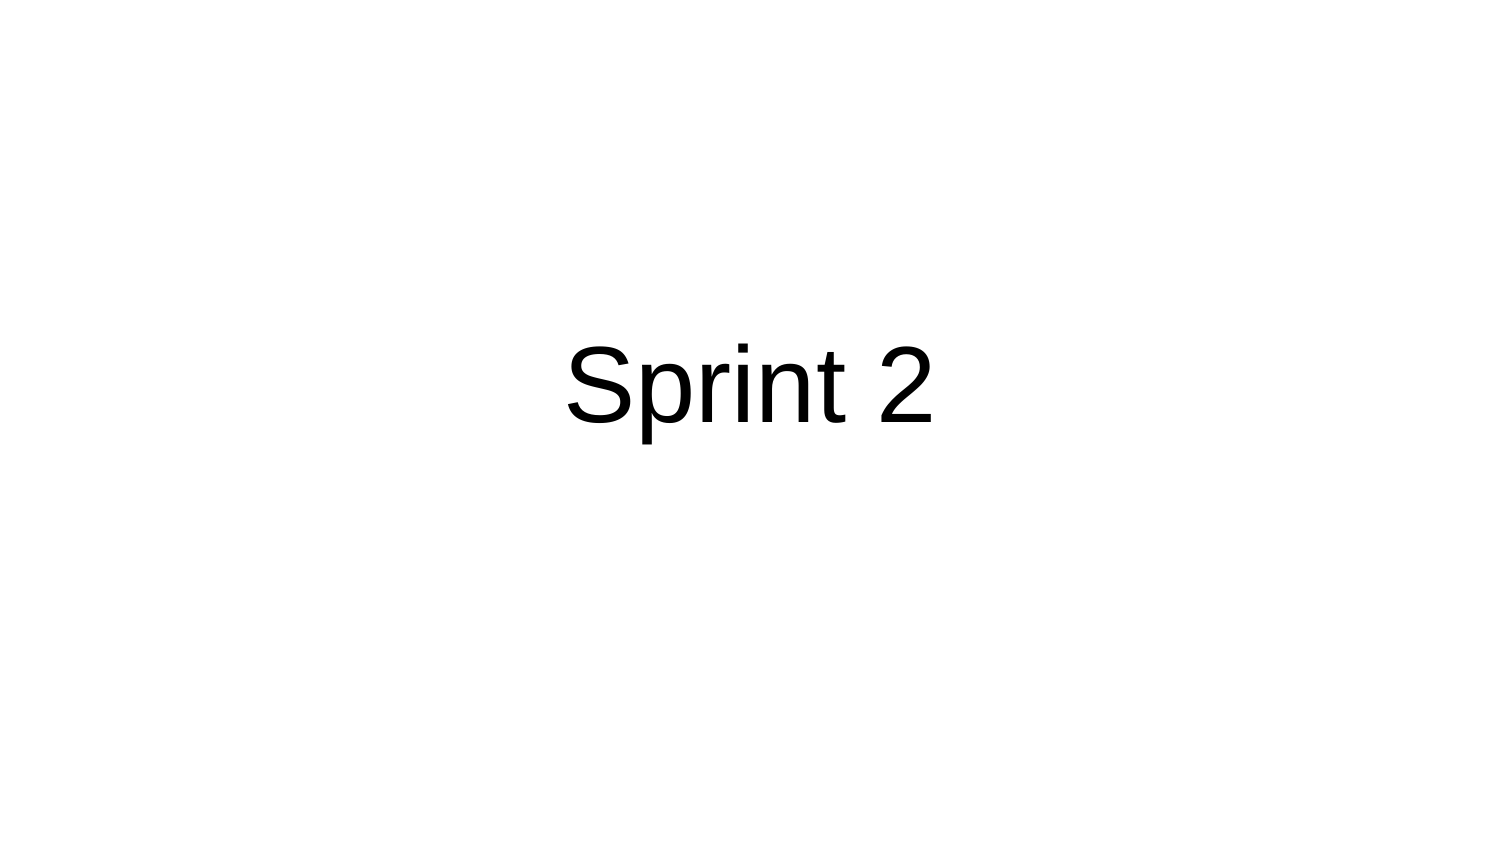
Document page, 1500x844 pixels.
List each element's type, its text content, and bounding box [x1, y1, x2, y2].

title Sprint 2 [51, 122, 1449, 459]
